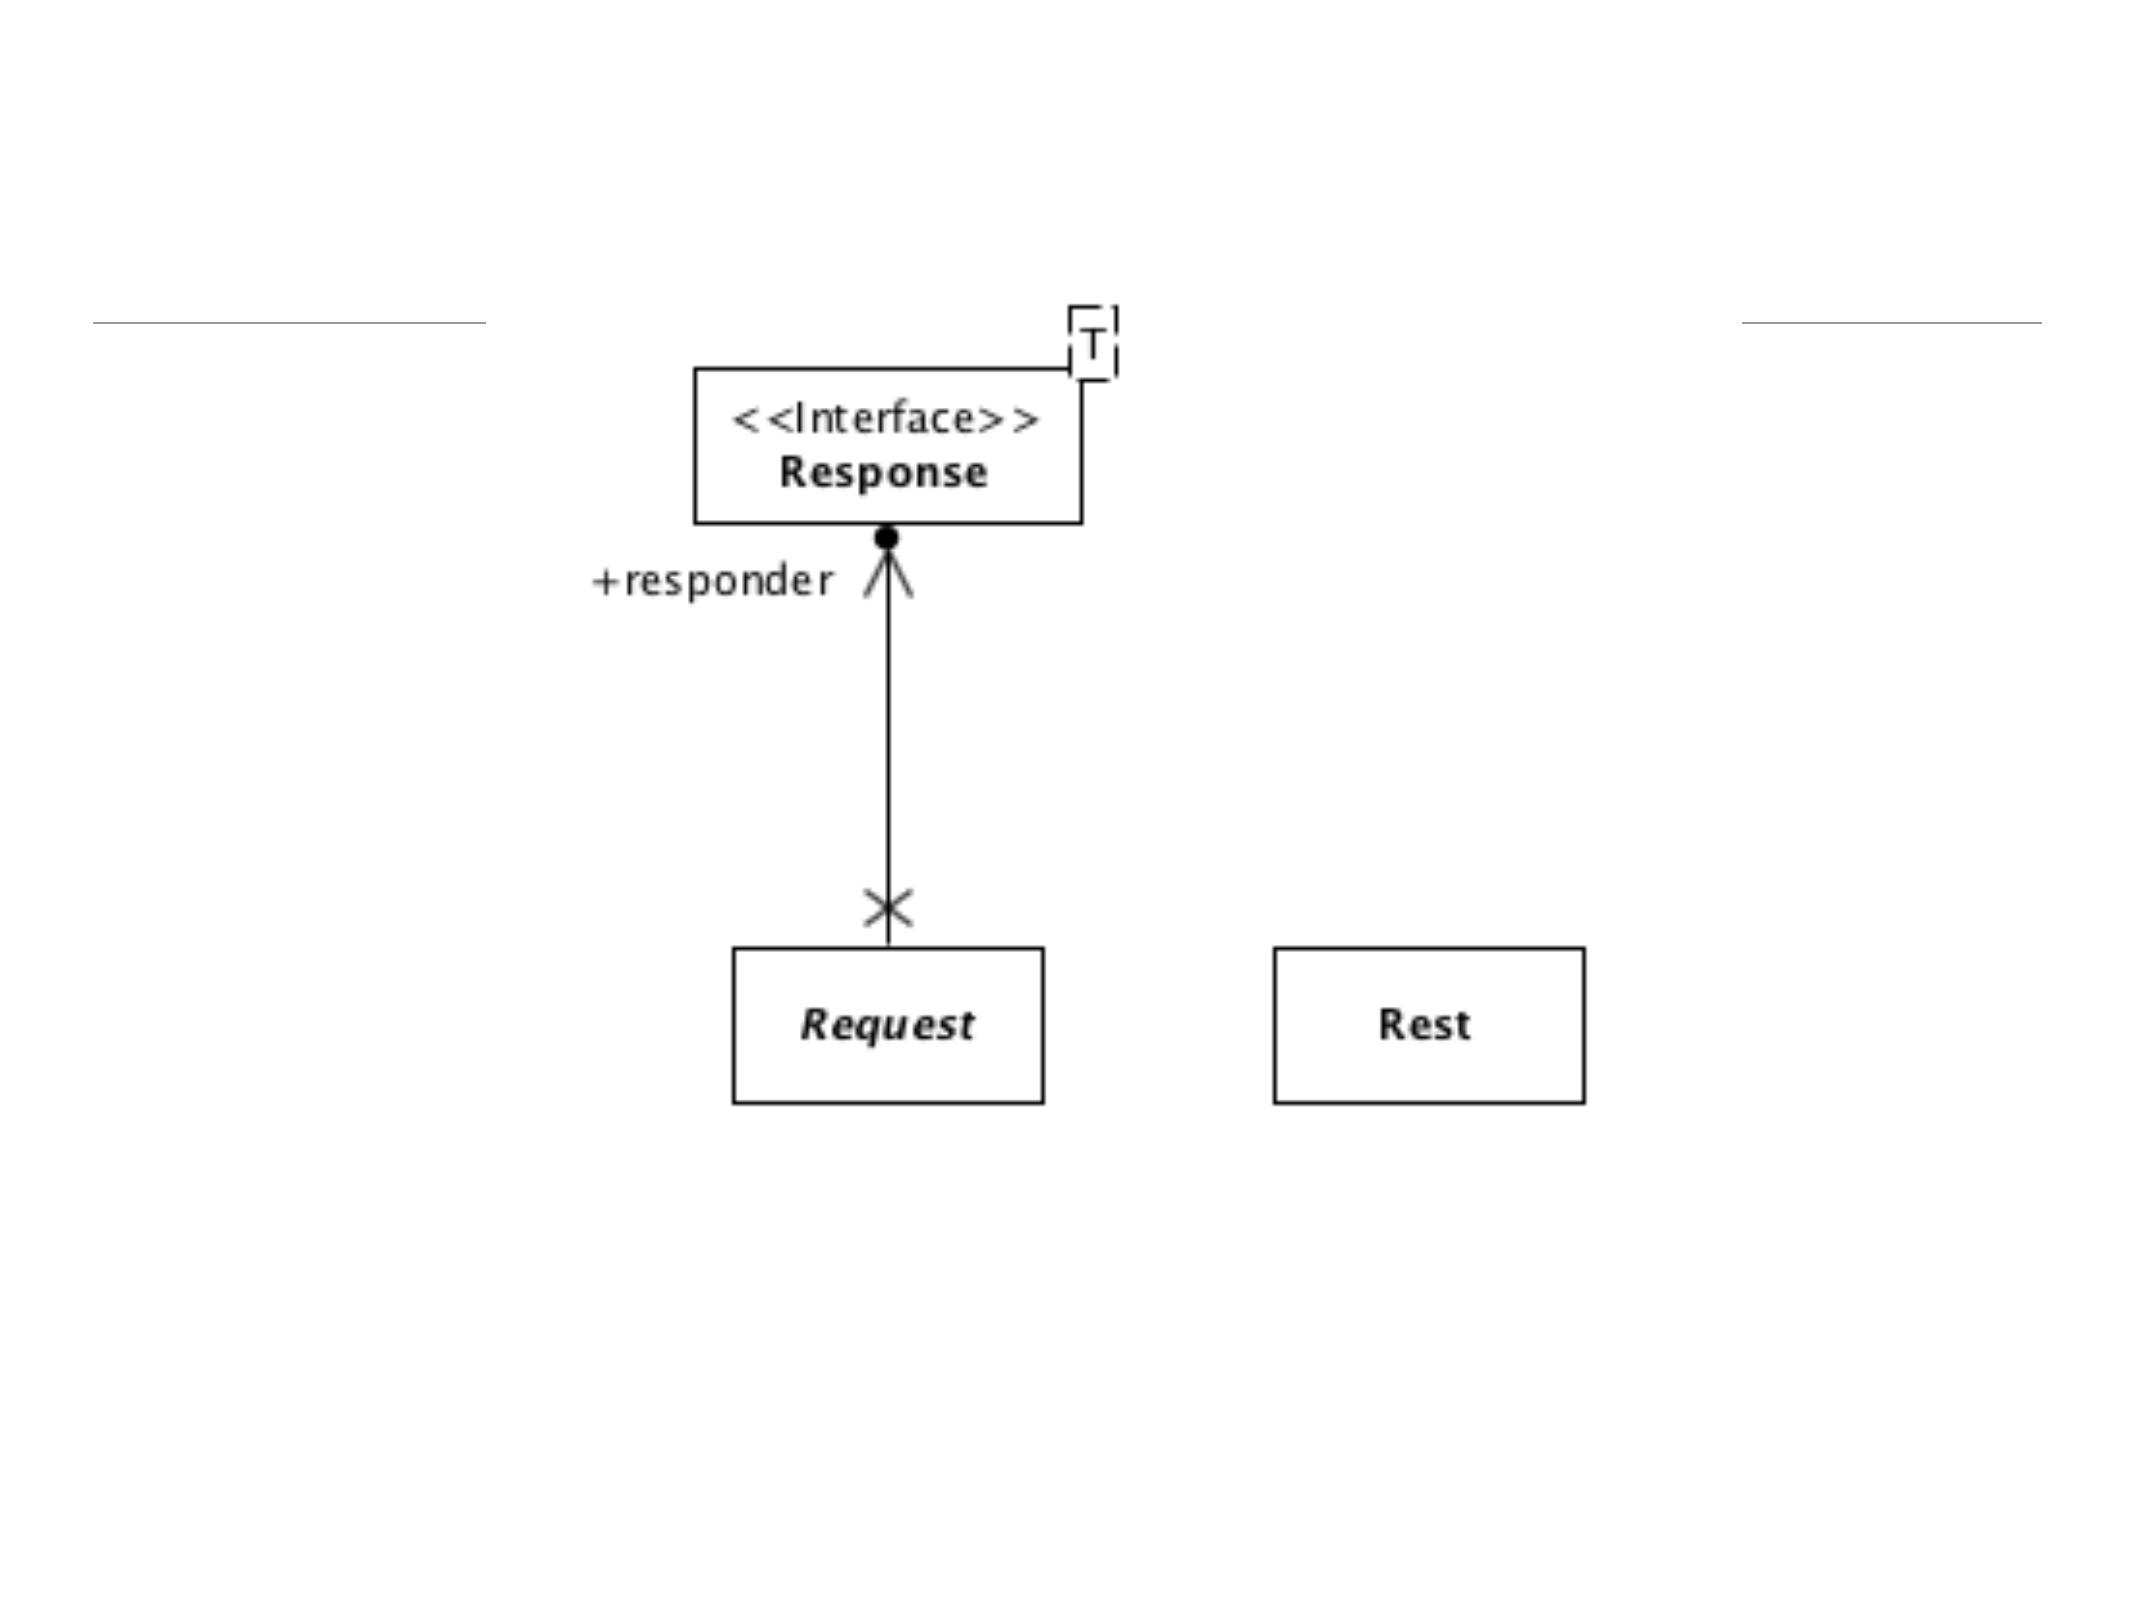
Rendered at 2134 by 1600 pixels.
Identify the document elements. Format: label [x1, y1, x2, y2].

picture [486, 205, 1742, 1319]
